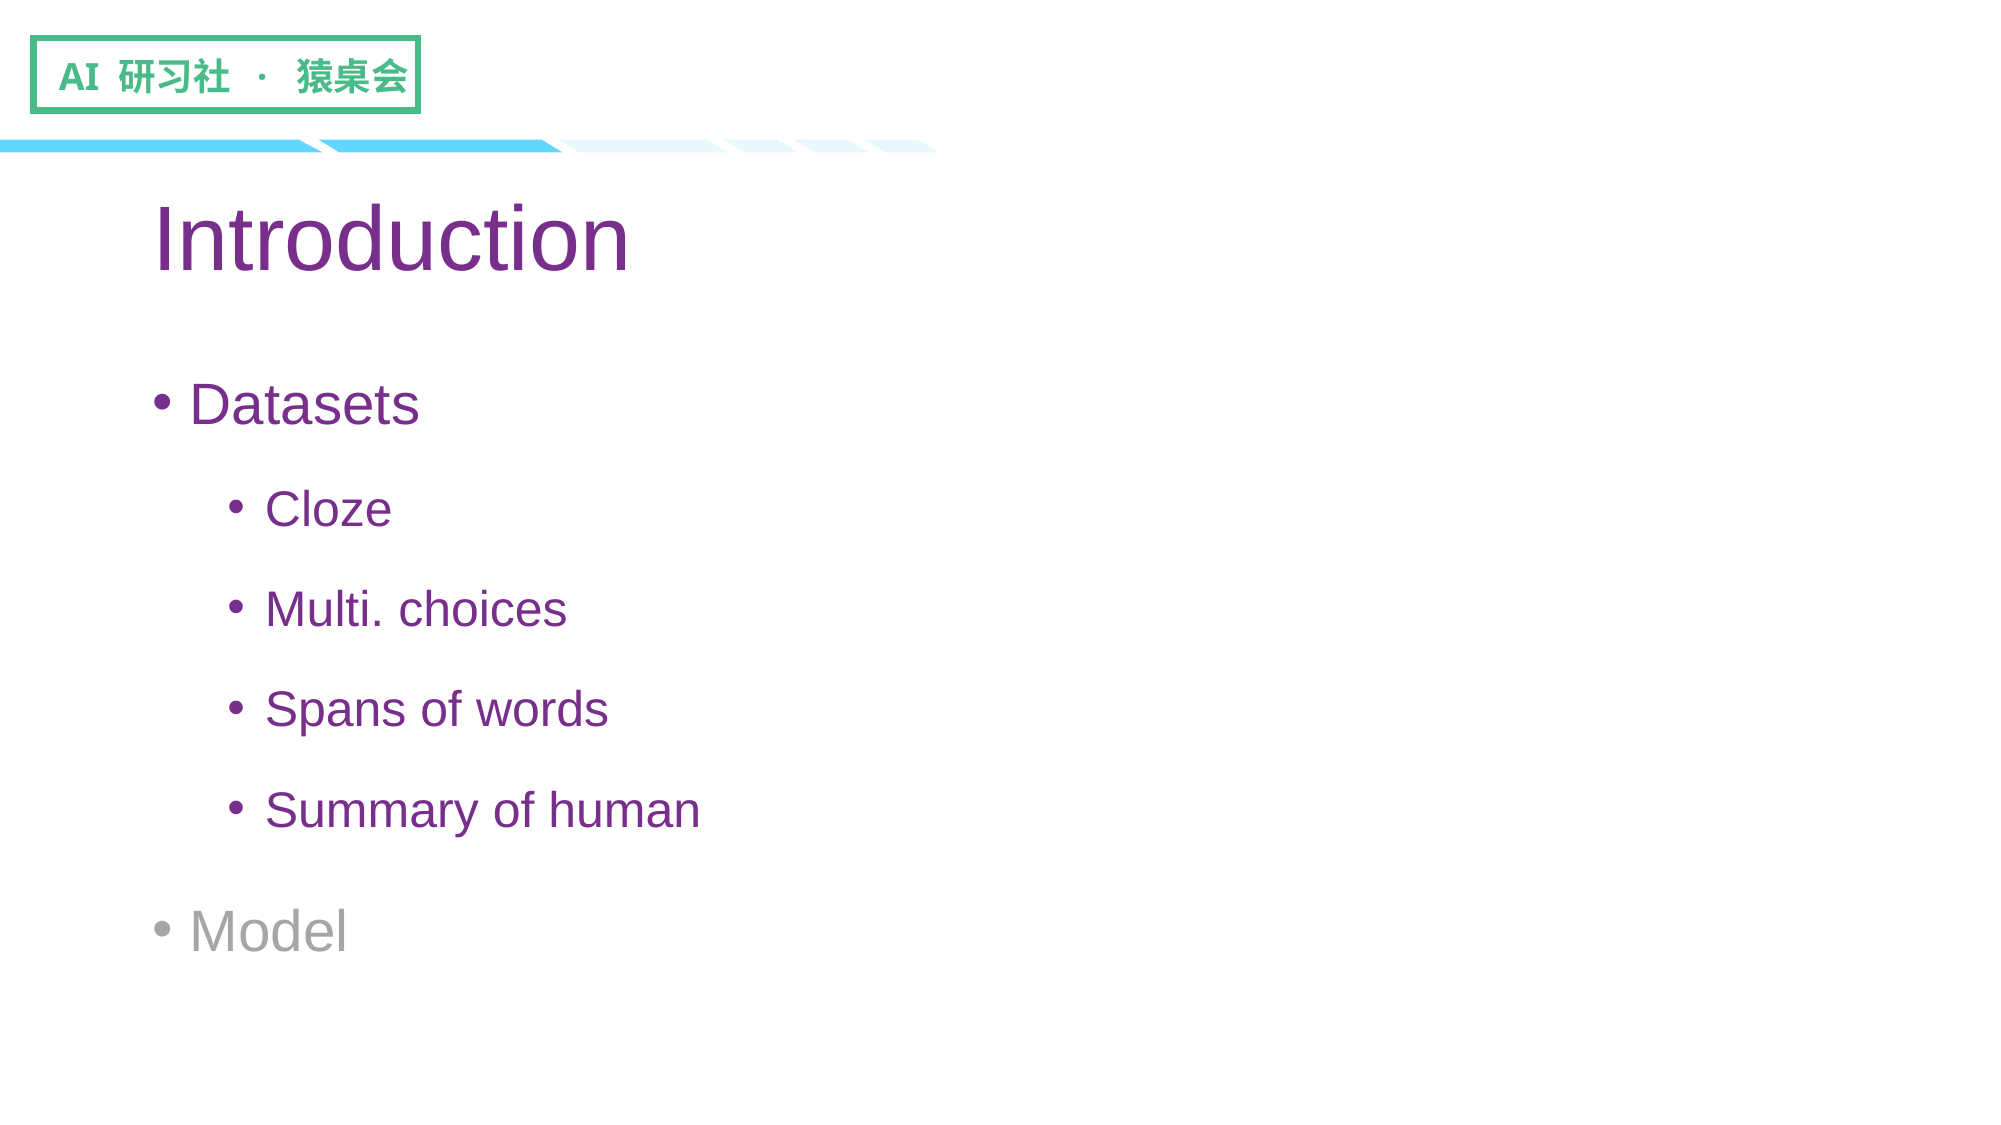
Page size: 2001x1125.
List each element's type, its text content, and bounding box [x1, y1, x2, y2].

text_box Introduction [137, 132, 1863, 323]
text_box Datasets Cloze Multi. choices Spans of words Summary of human Model [137, 323, 1863, 1038]
